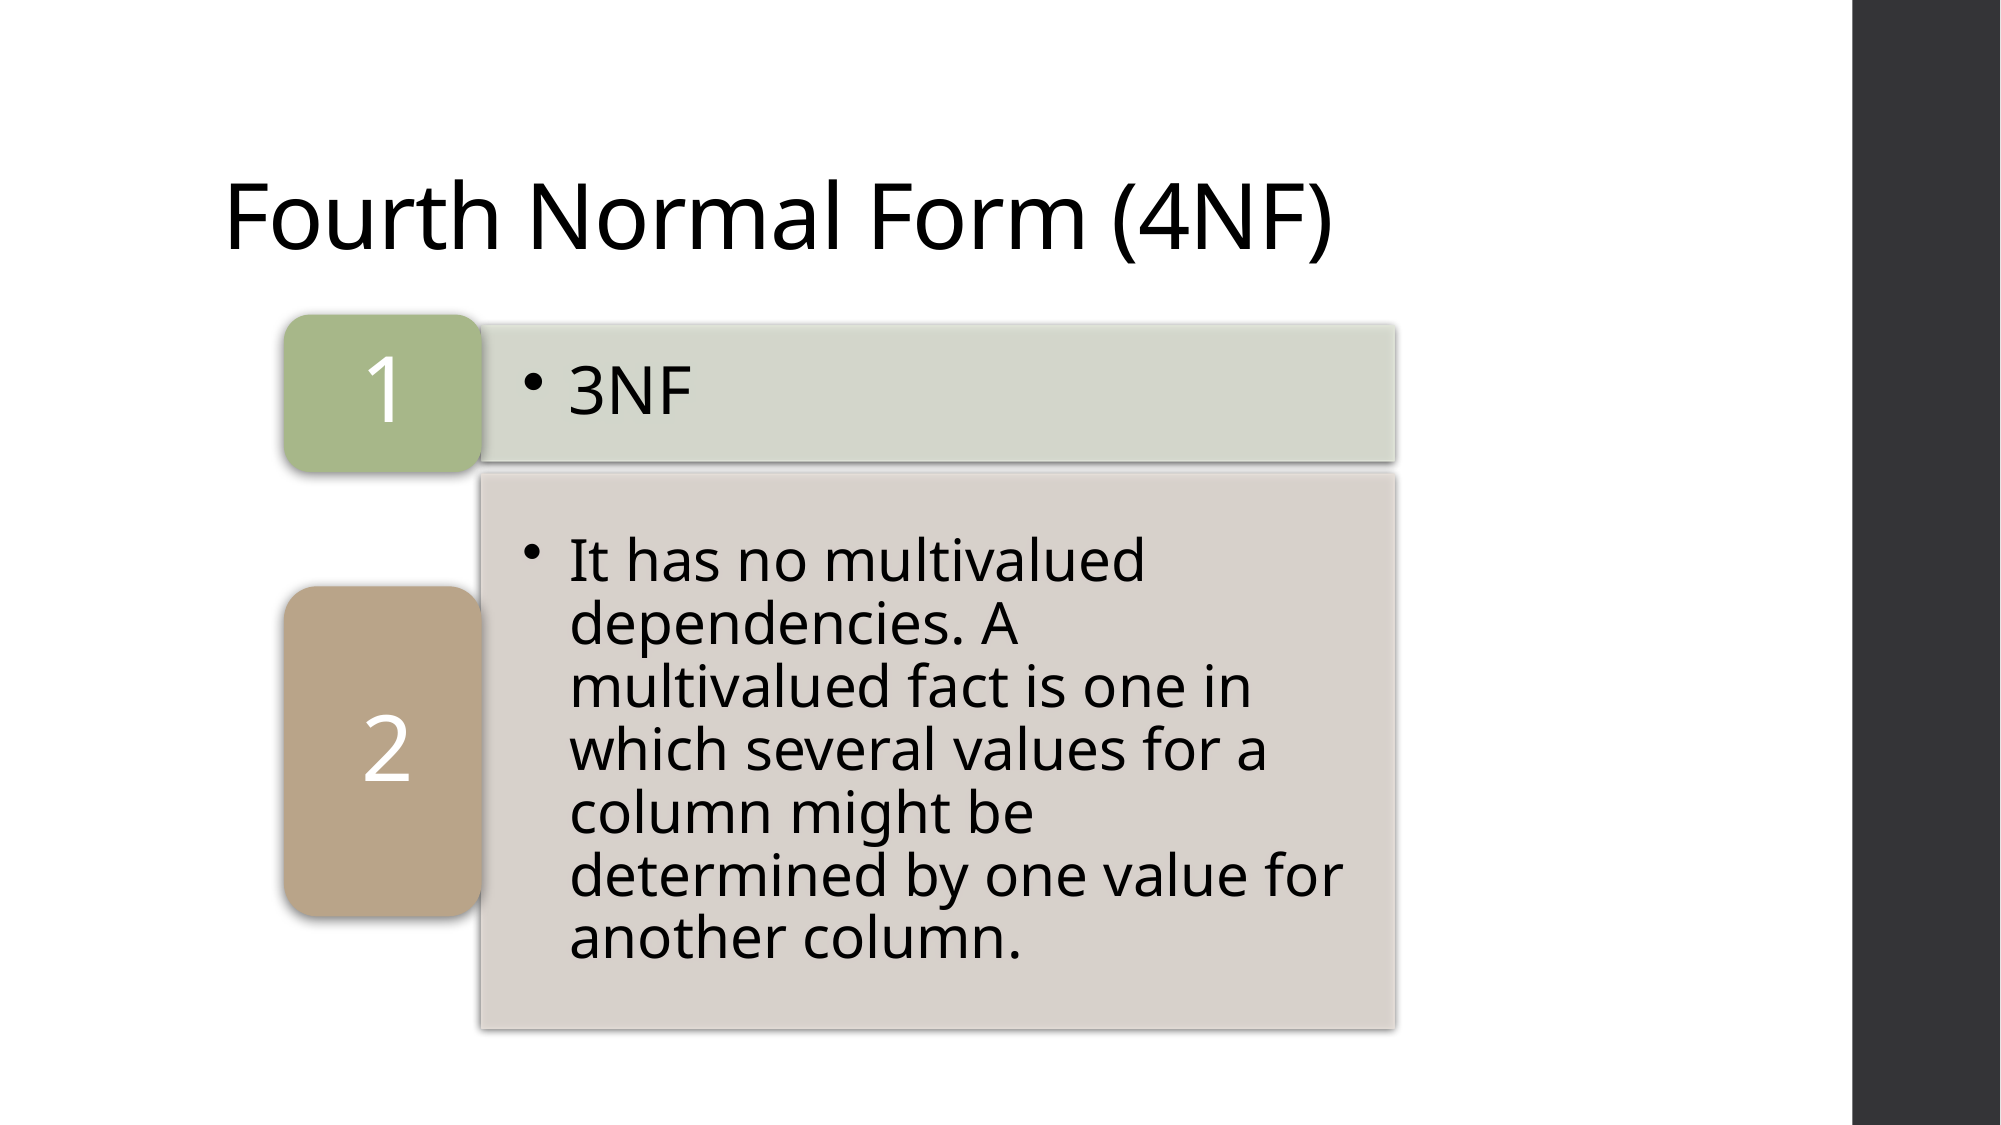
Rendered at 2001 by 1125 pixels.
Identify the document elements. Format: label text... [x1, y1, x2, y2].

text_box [283, 314, 1395, 1029]
title Fourth Normal Form (4NF) [206, 60, 1797, 278]
